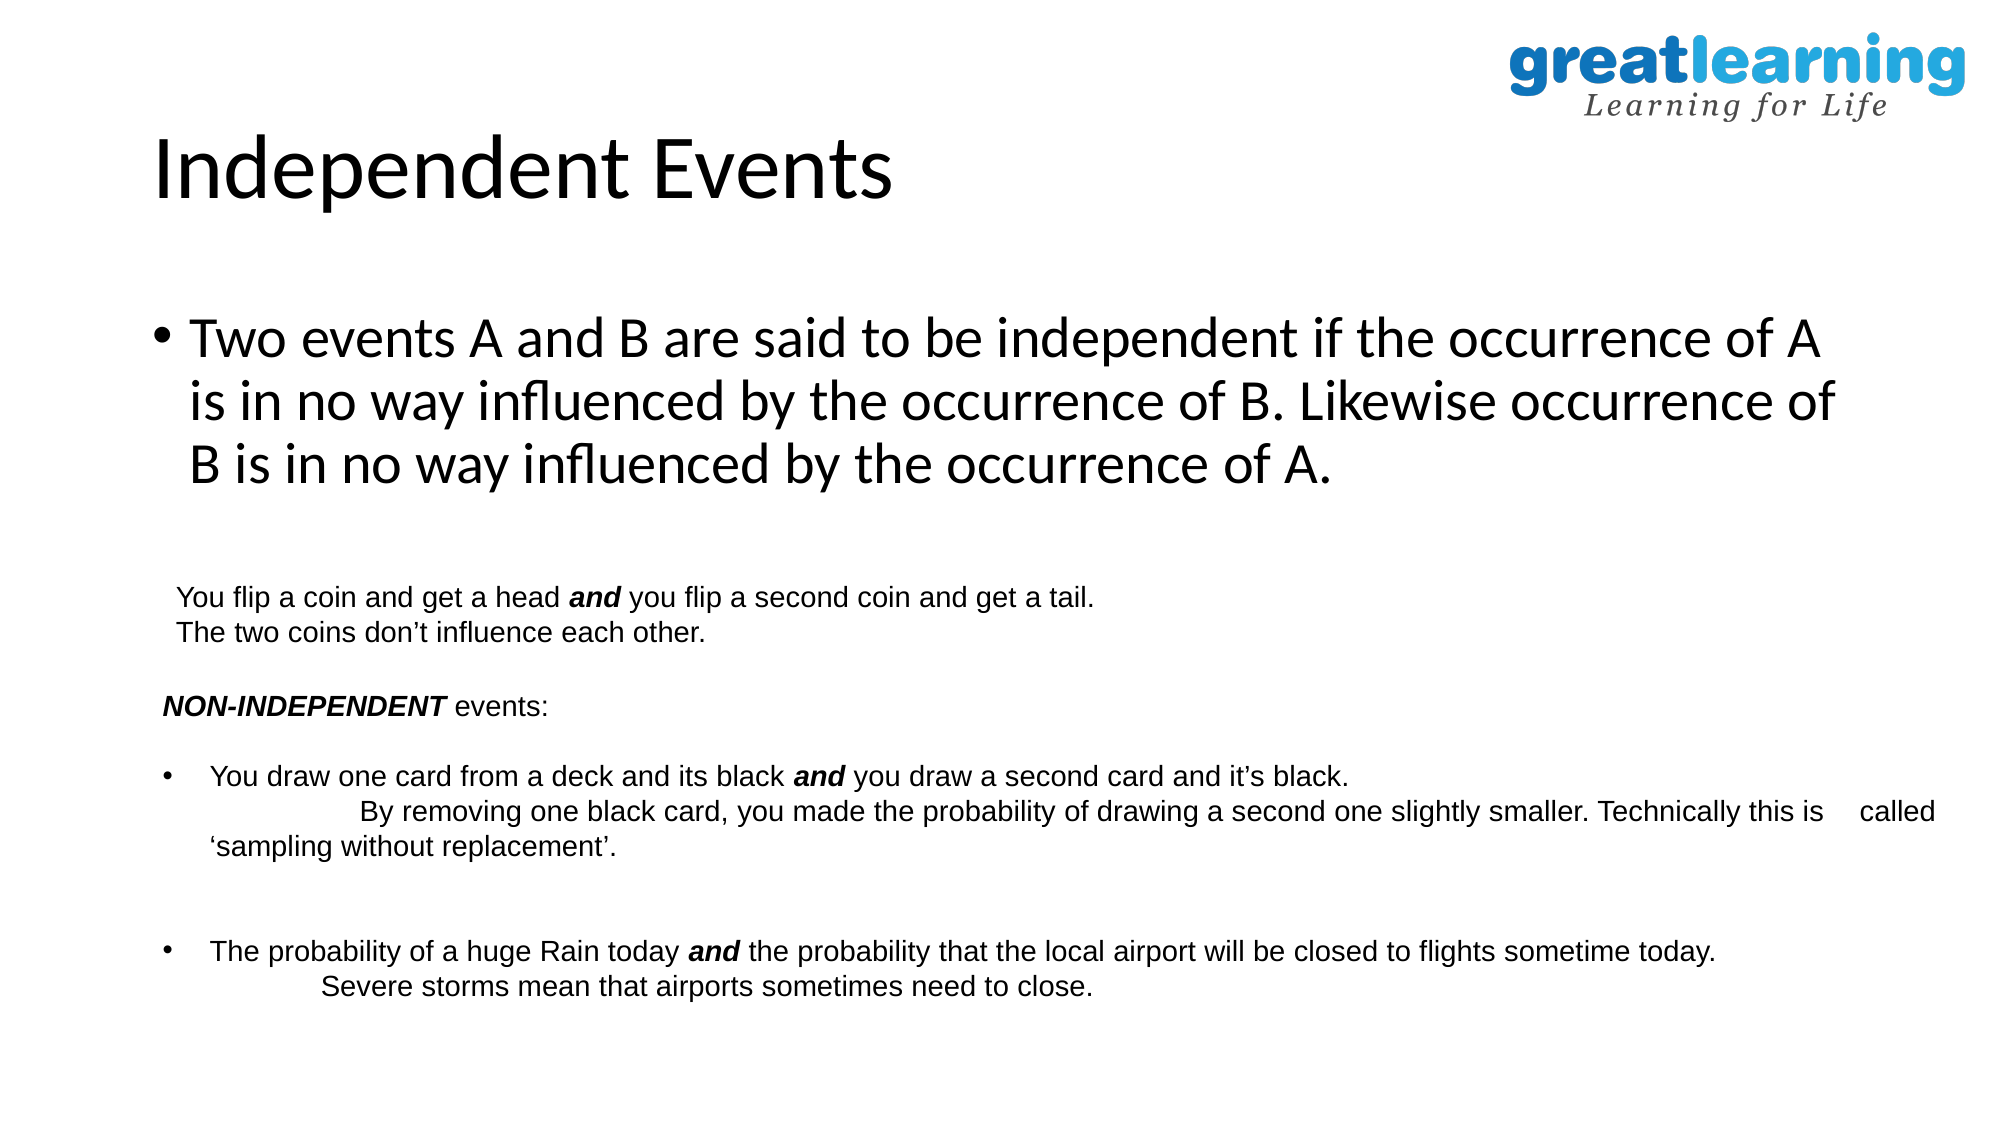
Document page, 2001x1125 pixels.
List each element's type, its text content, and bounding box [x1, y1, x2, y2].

list Two events A and B are said to be independent if the occurrence of A is in no way influenced by the occurrence of B. Likewise occurrence of B is in no way influenced by the occurrence of A. [137, 299, 1863, 1014]
text_box You flip a coin and get a head and you flip a second coin and get a tail. The two coins don’t influence each other. [160, 570, 1117, 656]
picture [1508, 30, 1967, 124]
title Independent Events [137, 59, 1863, 278]
text_box NON-INDEPENDENT events: You draw one card from a deck and its black and you draw a second card and it’s black. By removing one black card, you made the probability of drawing a second one slightly smaller. Technically this is called ‘sampling without replacement’. The probability of a huge Rain today and the probability that the local airport will be closed to flights sometime today. Severe storms mean that airports sometimes need to close. [147, 680, 2000, 1045]
